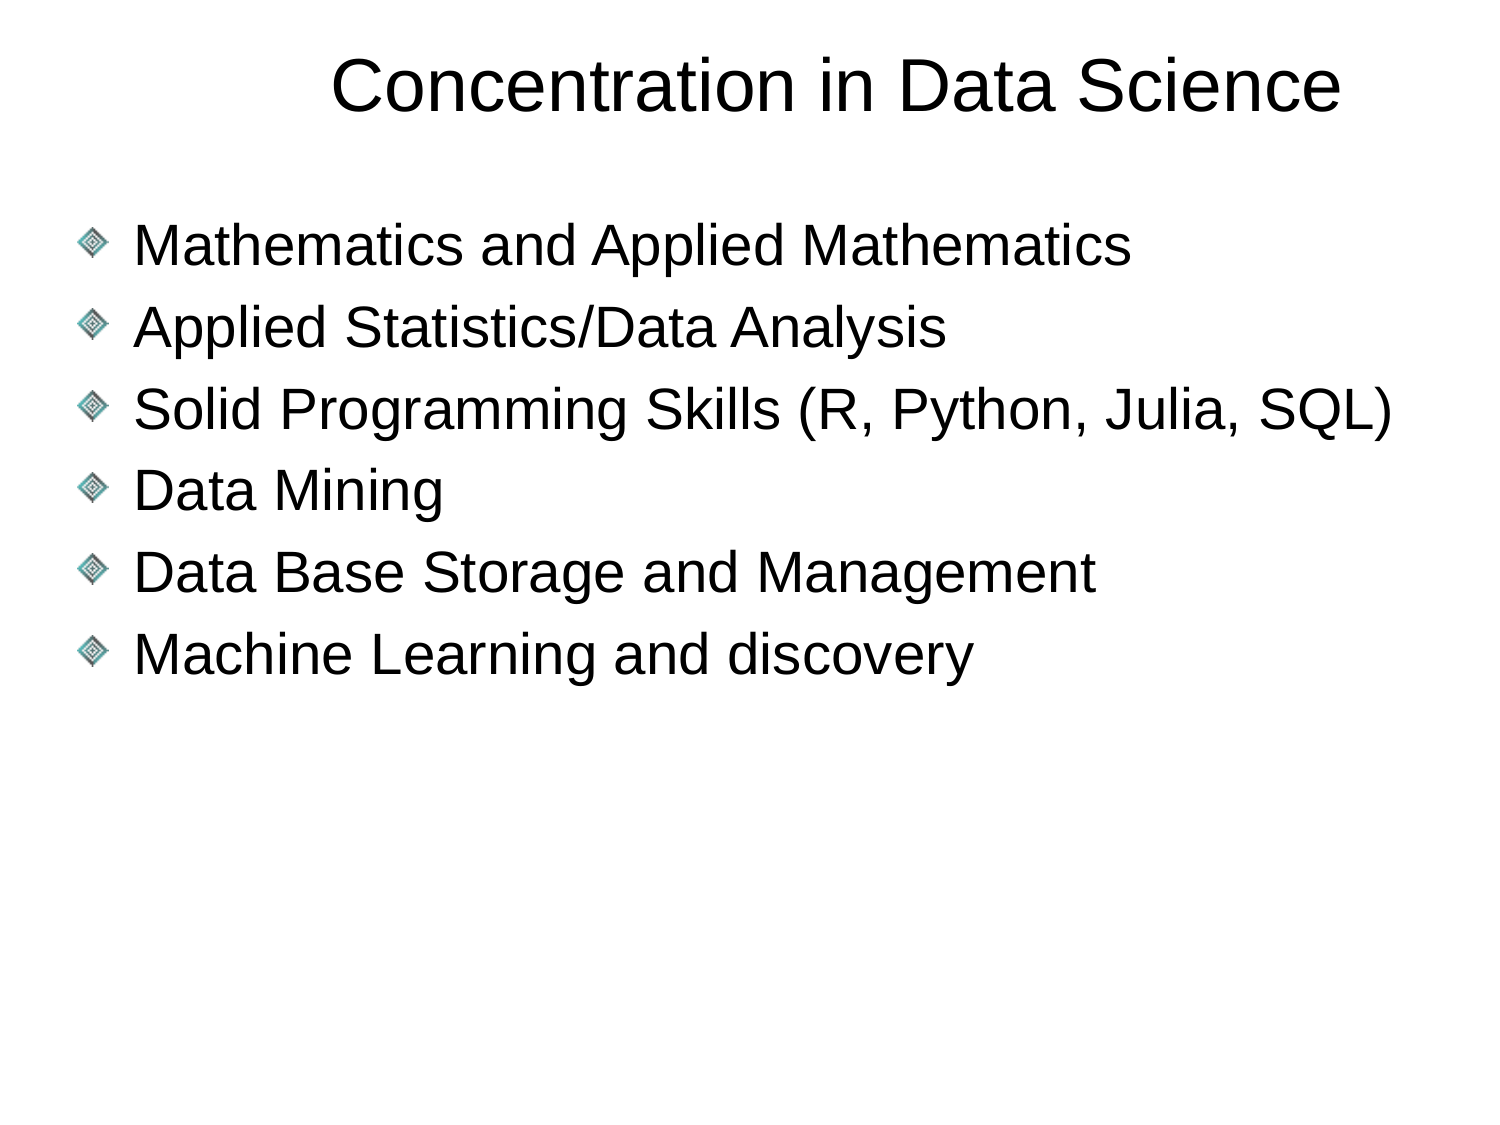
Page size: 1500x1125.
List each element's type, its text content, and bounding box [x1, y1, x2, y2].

picture [77, 472, 109, 503]
picture [77, 553, 109, 585]
list Mathematics and Applied Mathematics Applied Statistics/Data Analysis Solid Programming Skills (R, Python, Julia, SQL) Data Mining Data Base Storage and Management Machine Learning and discovery [62, 200, 1450, 863]
picture [77, 308, 109, 340]
picture [77, 635, 109, 667]
title Concentration in Data Science [225, 0, 1450, 163]
picture [77, 227, 109, 258]
picture [77, 390, 109, 422]
